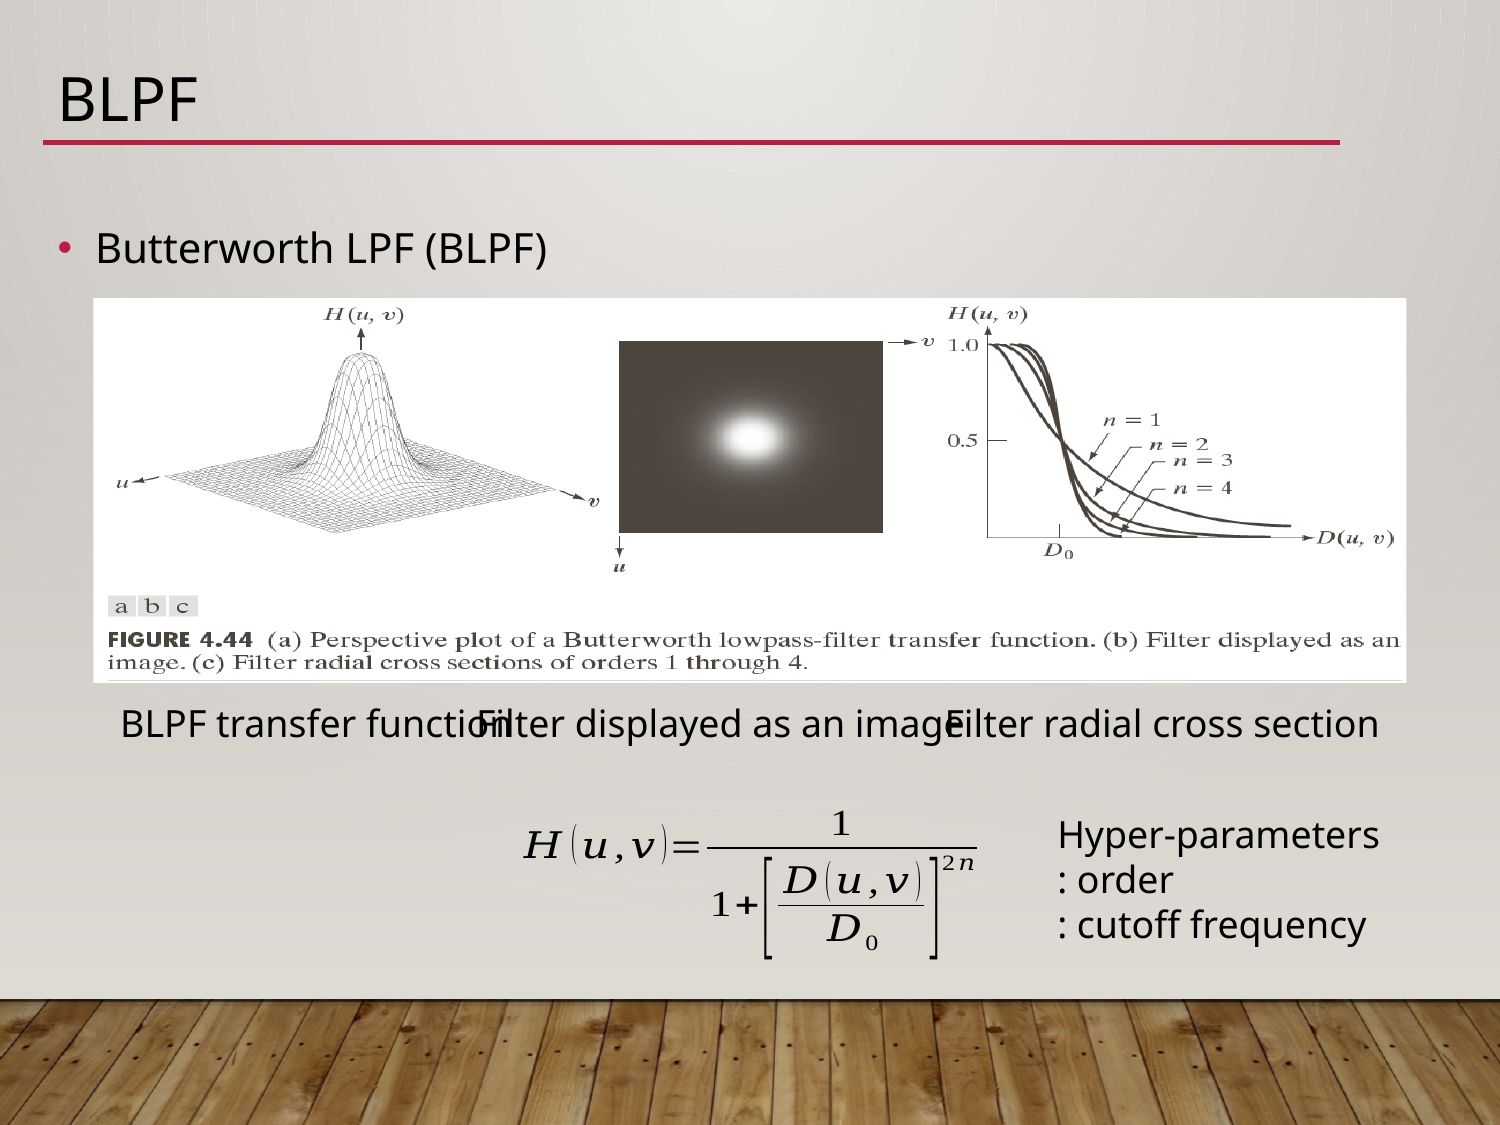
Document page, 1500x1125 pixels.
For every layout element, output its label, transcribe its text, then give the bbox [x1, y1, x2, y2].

title BLPF [42, 60, 1341, 143]
picture [0, 999, 1500, 1125]
text_box BLPF transfer function [105, 692, 461, 753]
text_box Filter displayed as an image [461, 692, 929, 753]
text_box Filter radial cross section [929, 692, 1396, 753]
list Butterworth LPF (BLPF) [42, 204, 1460, 897]
picture [93, 297, 1407, 684]
